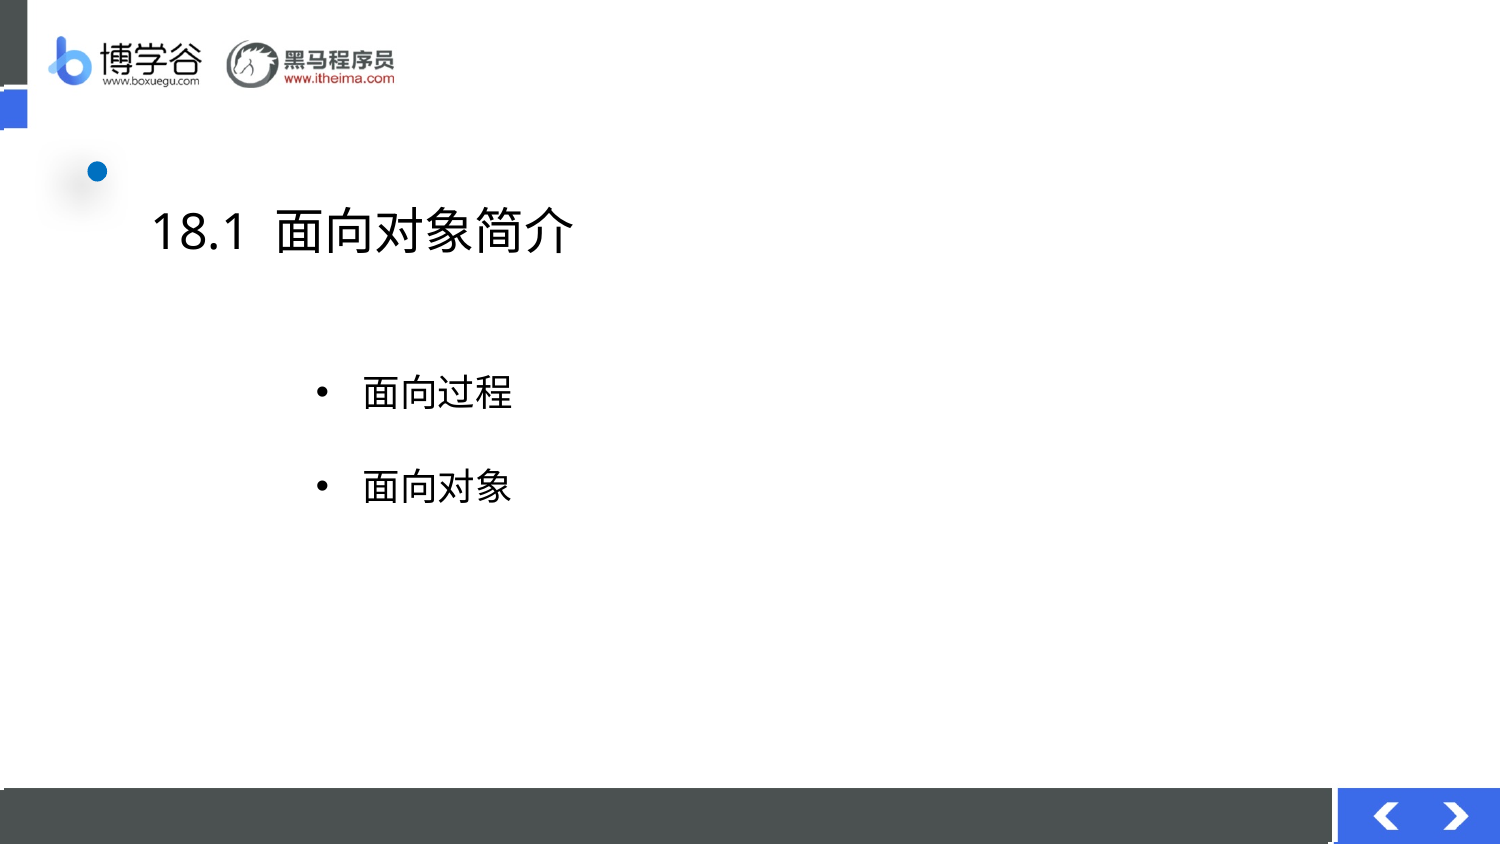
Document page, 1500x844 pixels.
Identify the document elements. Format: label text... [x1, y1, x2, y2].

text_box [85, 159, 110, 184]
text_box 面向对象 [301, 455, 1329, 516]
title 18.1 面向对象简介 [135, 173, 680, 268]
picture [0, 0, 1500, 844]
text_box 面向过程 [301, 361, 809, 421]
